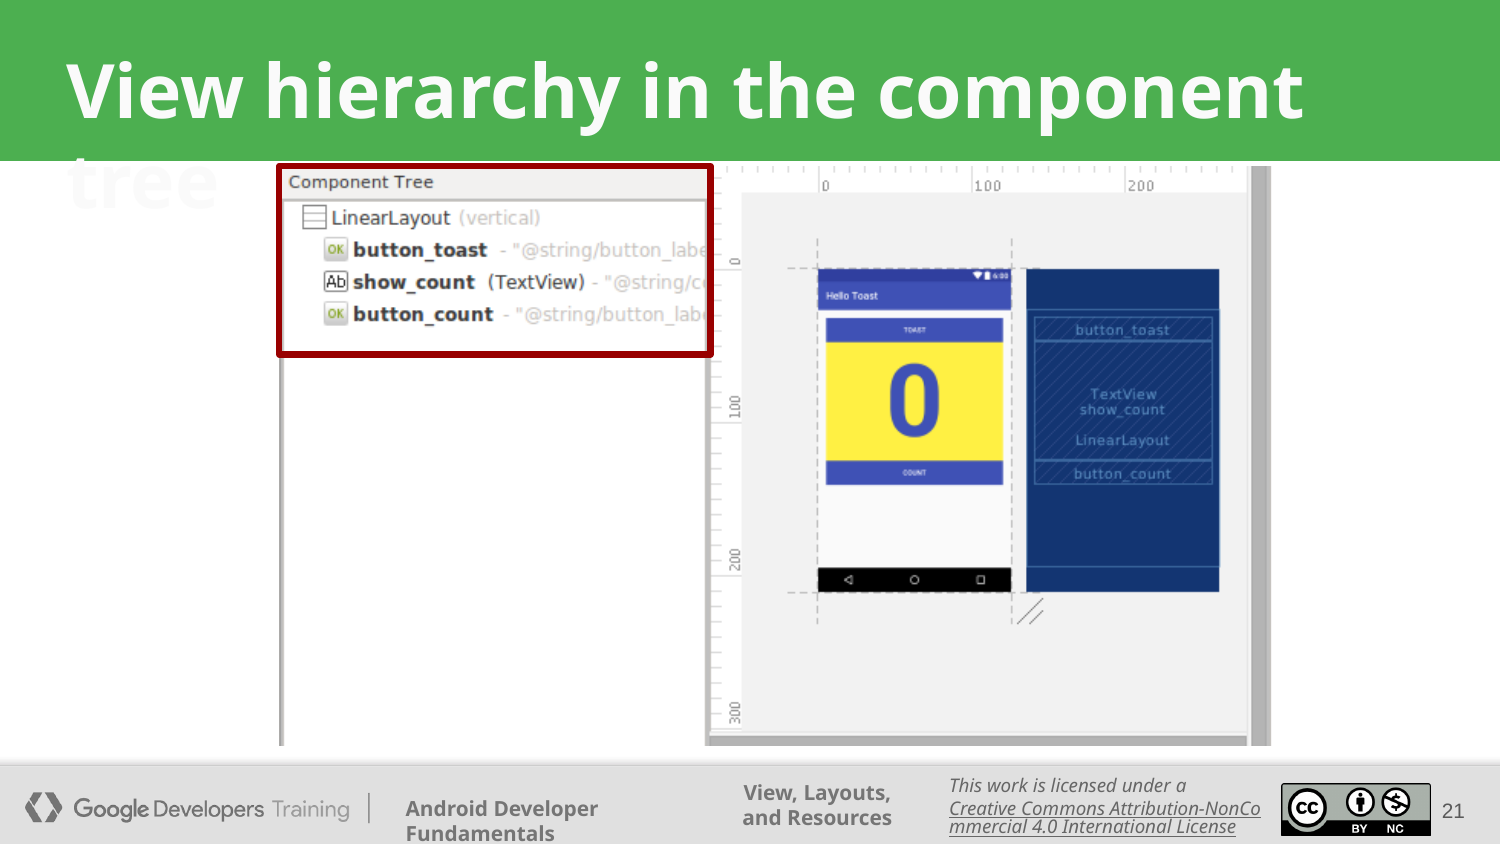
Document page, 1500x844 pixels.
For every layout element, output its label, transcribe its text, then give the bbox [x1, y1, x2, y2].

title View hierarchy in the component tree [51, 28, 1449, 122]
slide_number ‹#› [1389, 777, 1480, 842]
picture [0, 161, 1500, 844]
